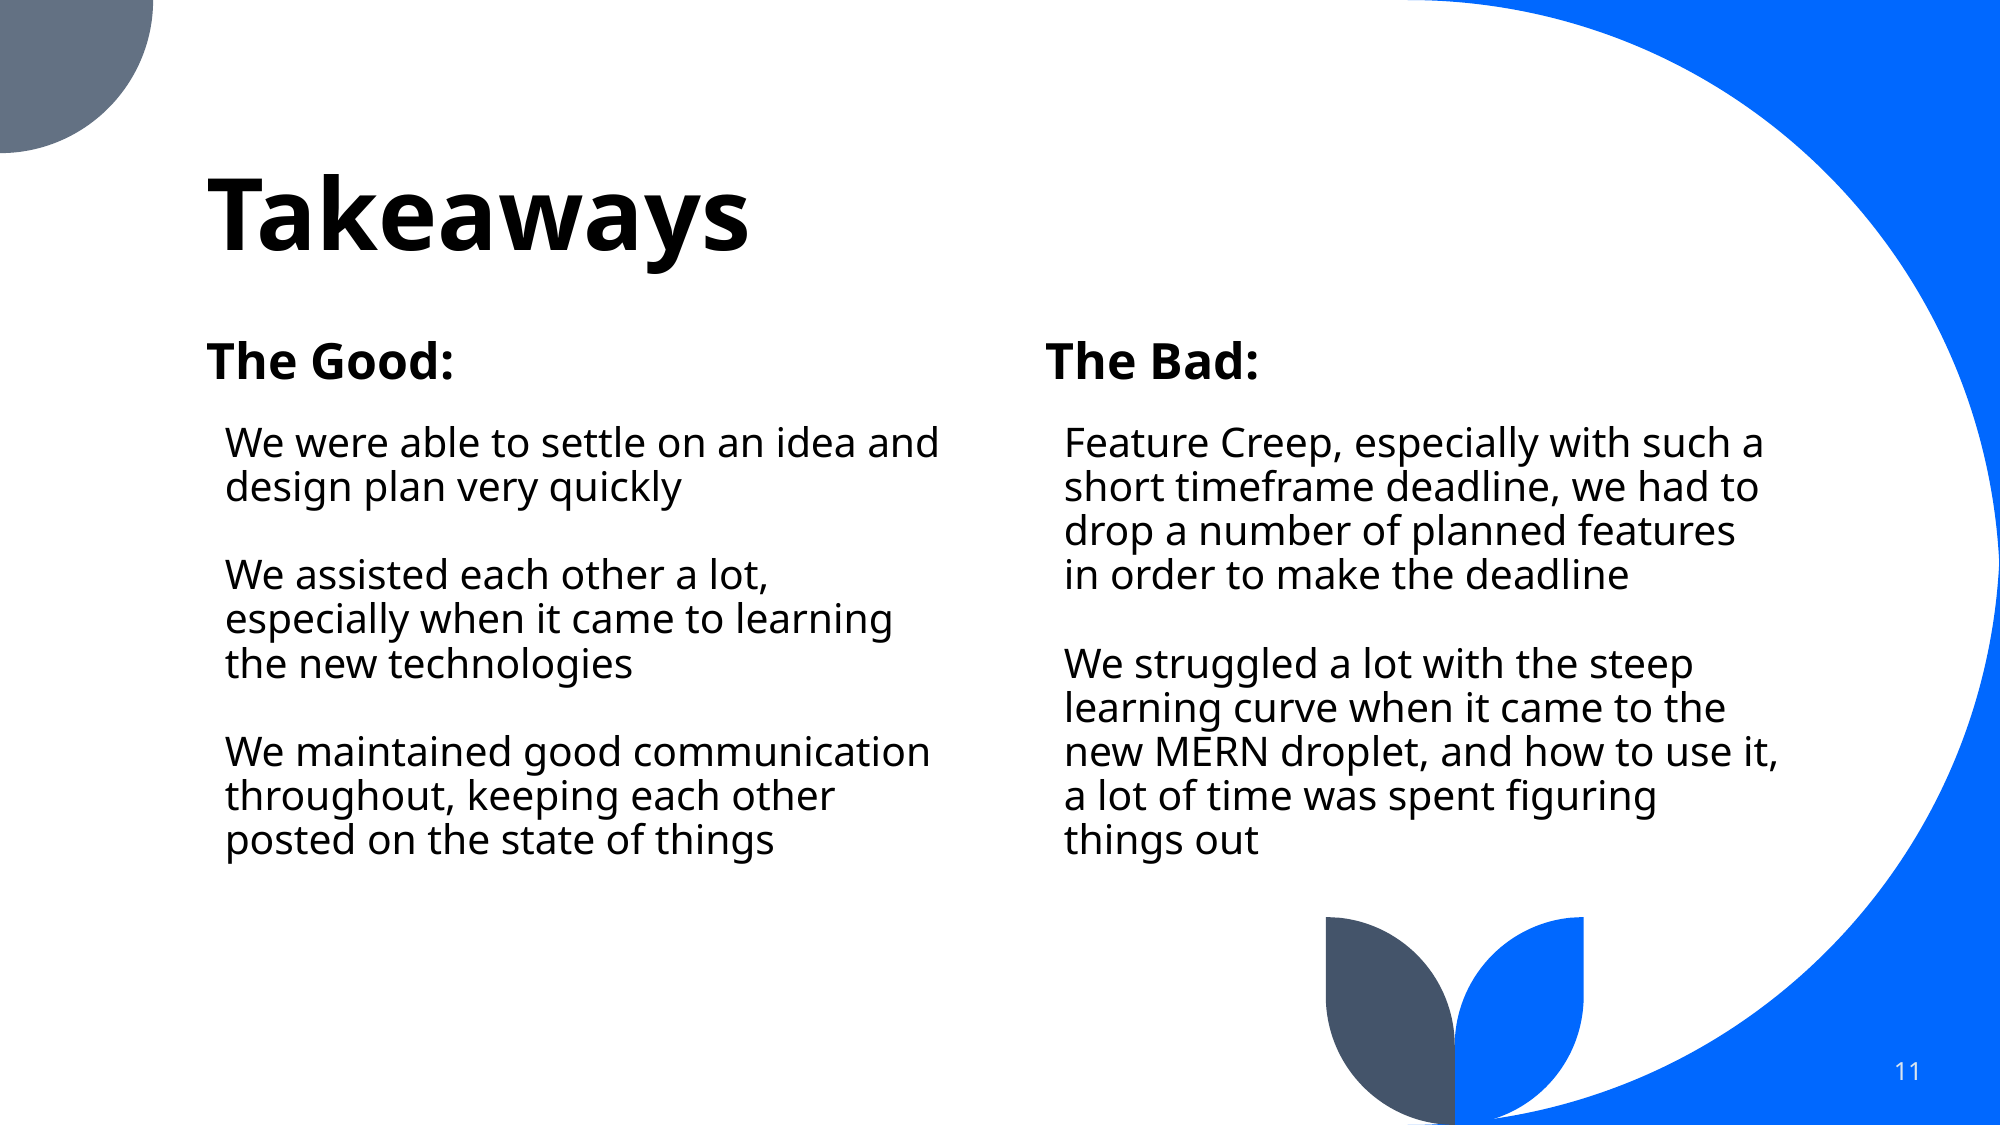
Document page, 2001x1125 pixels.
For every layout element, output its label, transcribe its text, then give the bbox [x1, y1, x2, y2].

list The Bad: [1030, 328, 1796, 414]
title Takeaways [191, 62, 1796, 280]
list The Good: [191, 328, 957, 414]
slide_number 11 [1665, 1042, 1938, 1103]
list Feature Creep, especially with such a short timeframe deadline, we had to drop a number of planned features in order to make the deadline We struggled a lot with the steep learning curve when it came to the new MERN droplet, and how to use it, a lot of time was spent figuring things out [1030, 414, 1796, 879]
list We were able to settle on an idea and design plan very quickly We assisted each other a lot, especially when it came to learning the new technologies We maintained good communication throughout, keeping each other posted on the state of things [191, 414, 957, 879]
